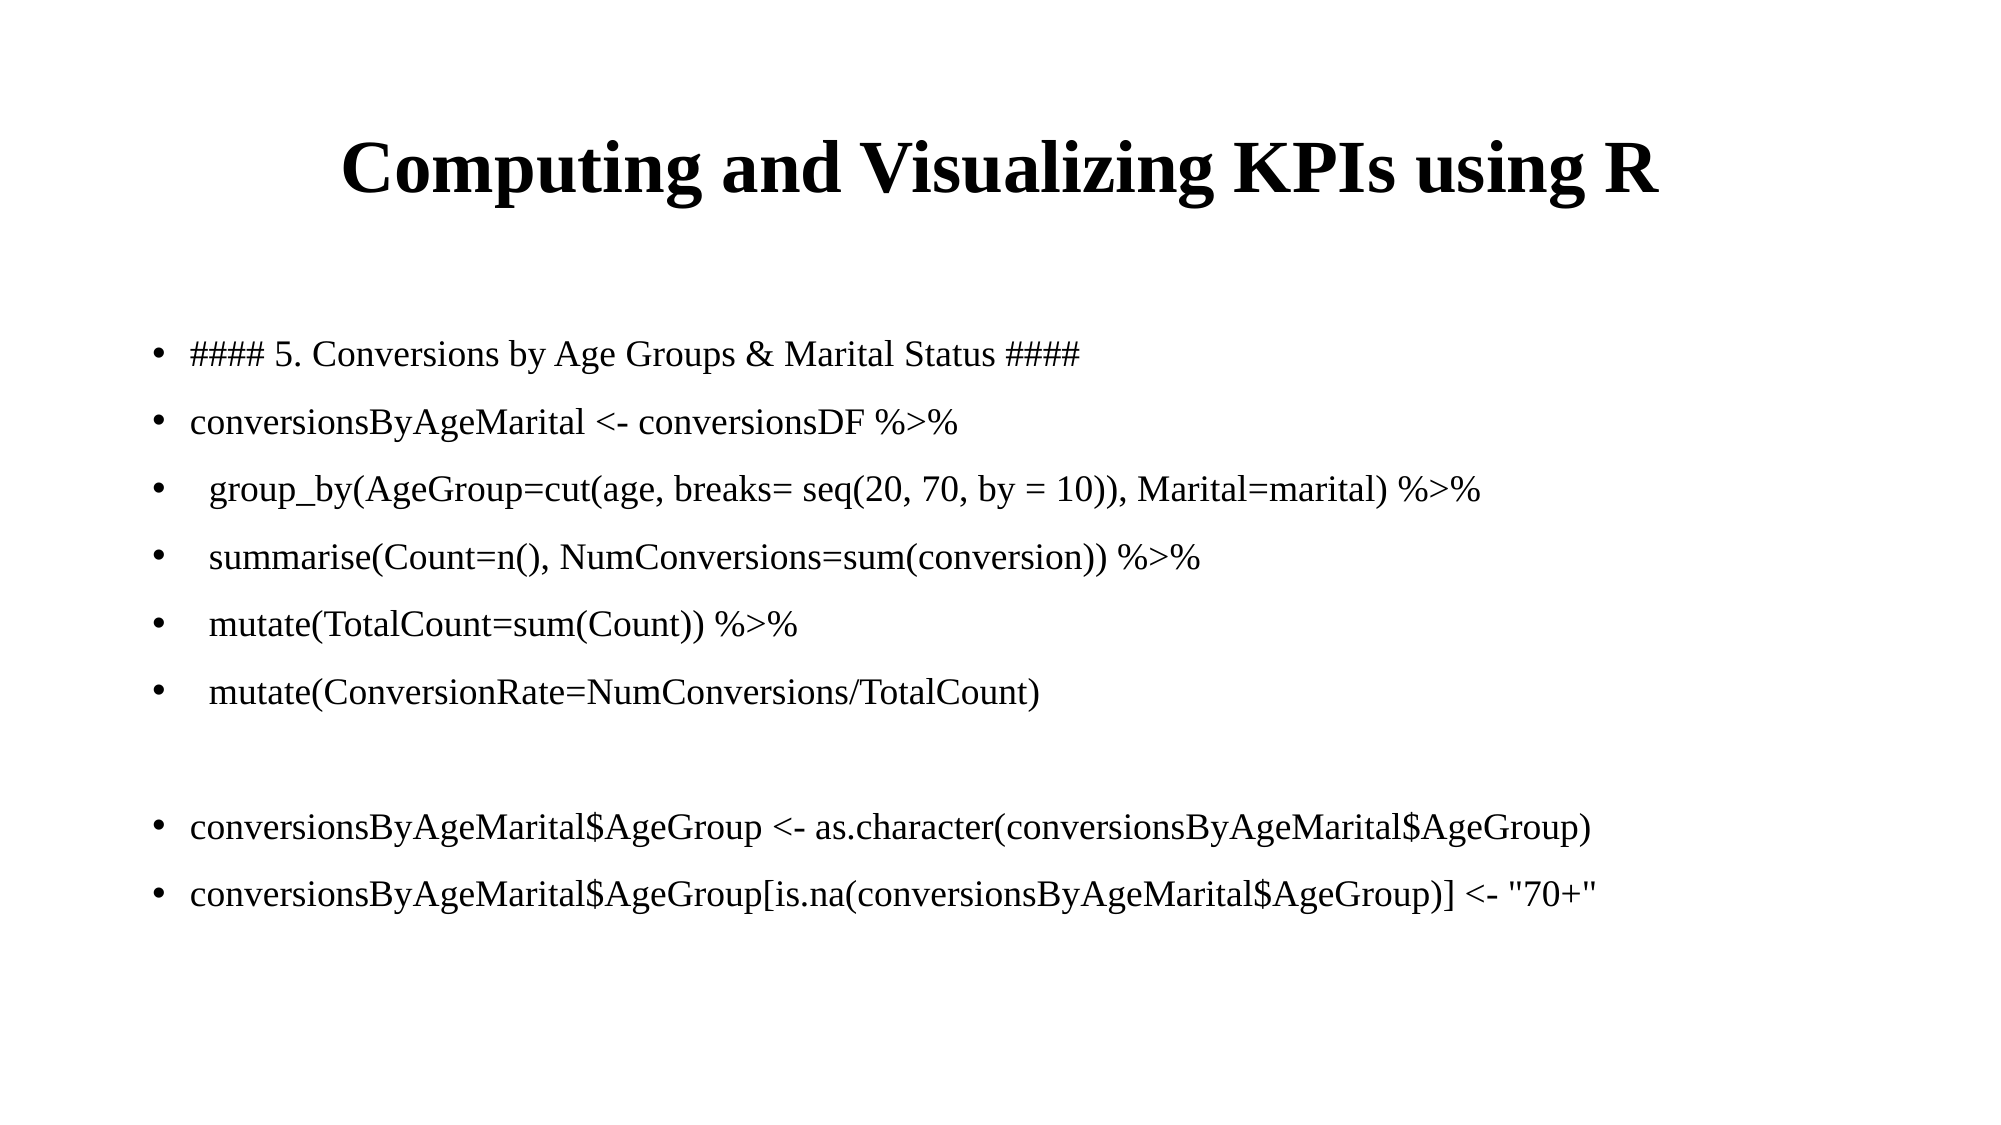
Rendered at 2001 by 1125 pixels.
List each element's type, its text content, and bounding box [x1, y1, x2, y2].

title Computing and Visualizing KPIs using R [137, 59, 1863, 278]
list #### 5. Conversions by Age Groups & Marital Status #### conversionsByAgeMarital <- conversionsDF %>% group_by(AgeGroup=cut(age, breaks= seq(20, 70, by = 10)), Marital=marital) %>% summarise(Count=n(), NumConversions=sum(conversion)) %>% mutate(TotalCount=sum(Count)) %>% mutate(ConversionRate=NumConversions/TotalCount) conversionsByAgeMarital$AgeGroup <- as.character(conversionsByAgeMarital$AgeGroup) conversionsByAgeMarital$AgeGroup[is.na(conversionsByAgeMarital$AgeGroup)] <- "70+" [137, 299, 1863, 1014]
